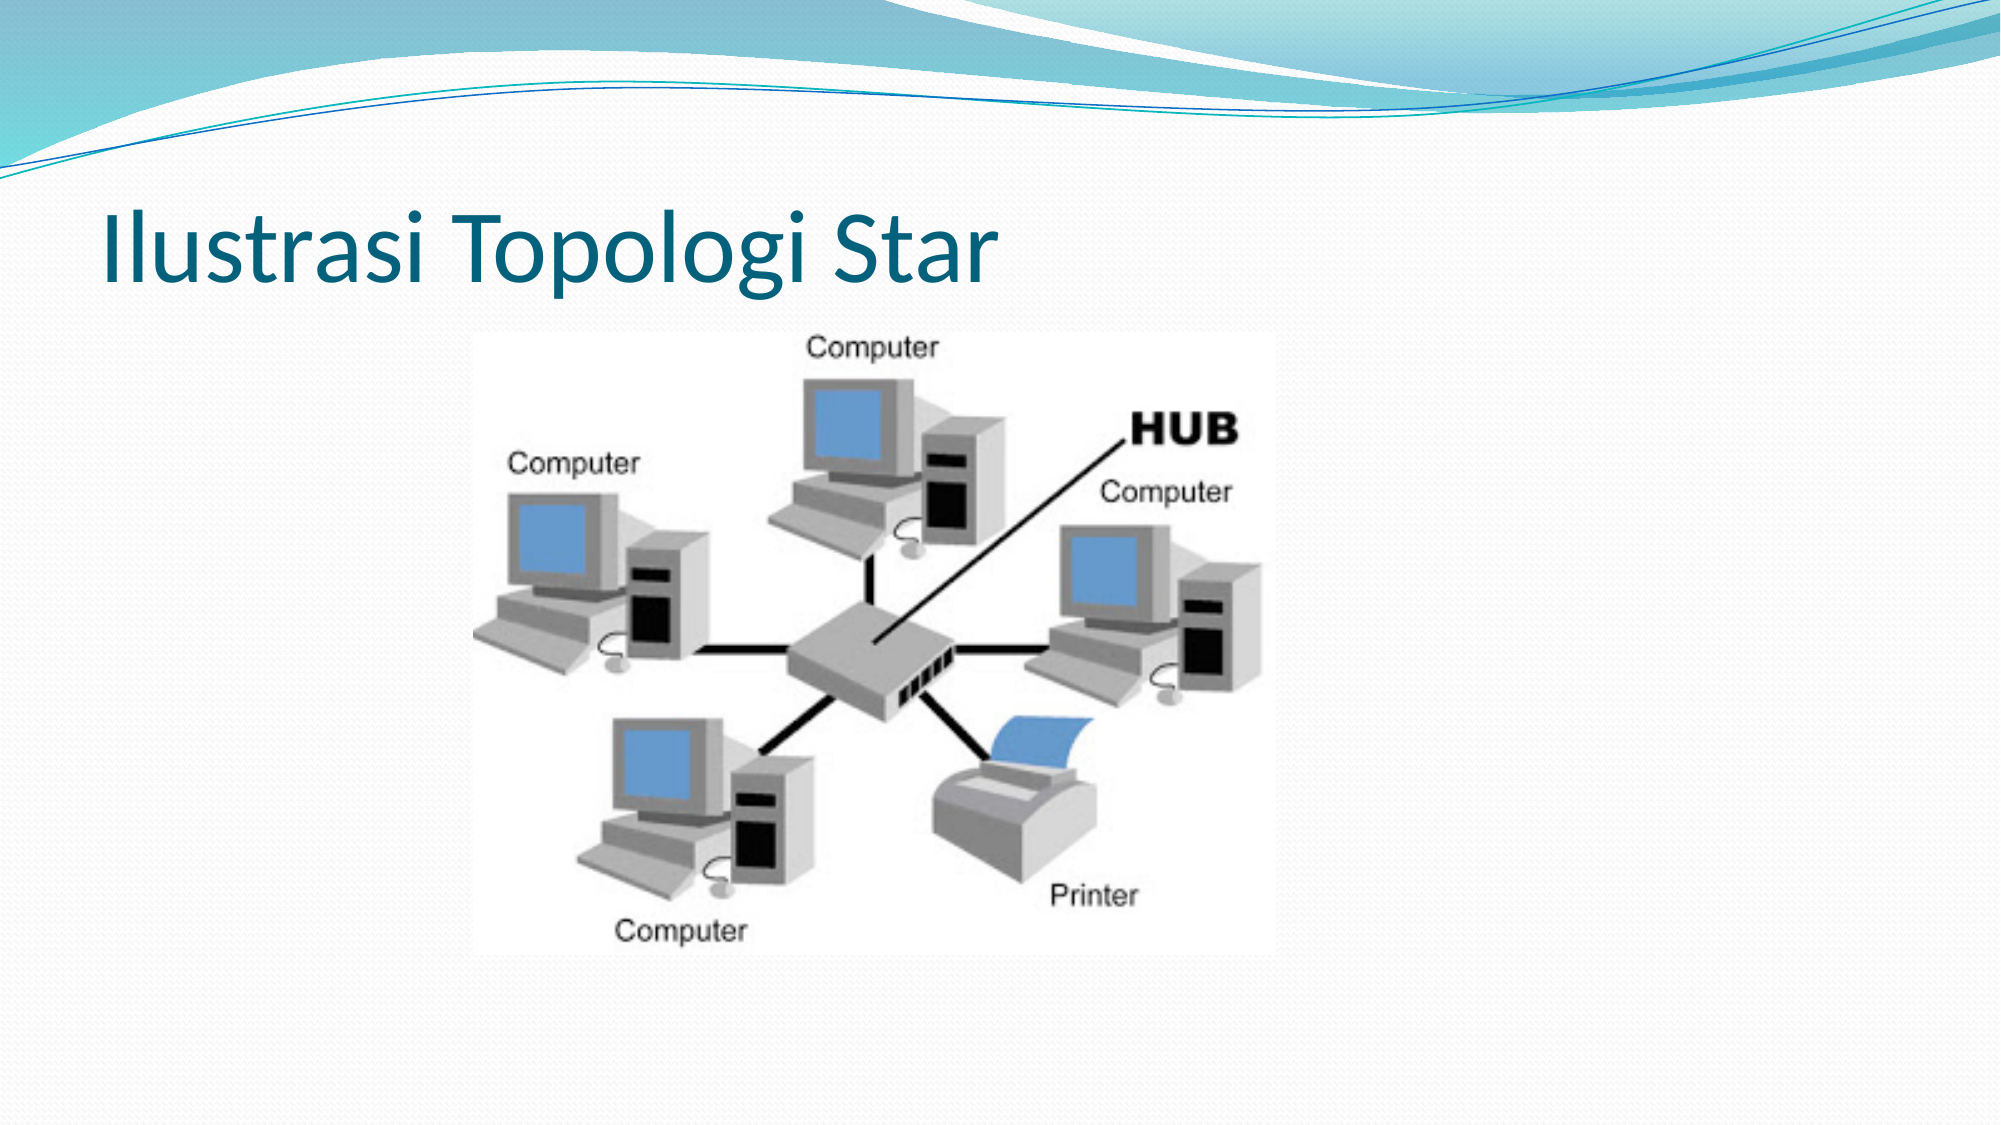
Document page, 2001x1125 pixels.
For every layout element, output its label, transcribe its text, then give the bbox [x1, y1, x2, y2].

title Ilustrasi Topologi Star [99, 115, 1900, 303]
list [472, 332, 1277, 956]
